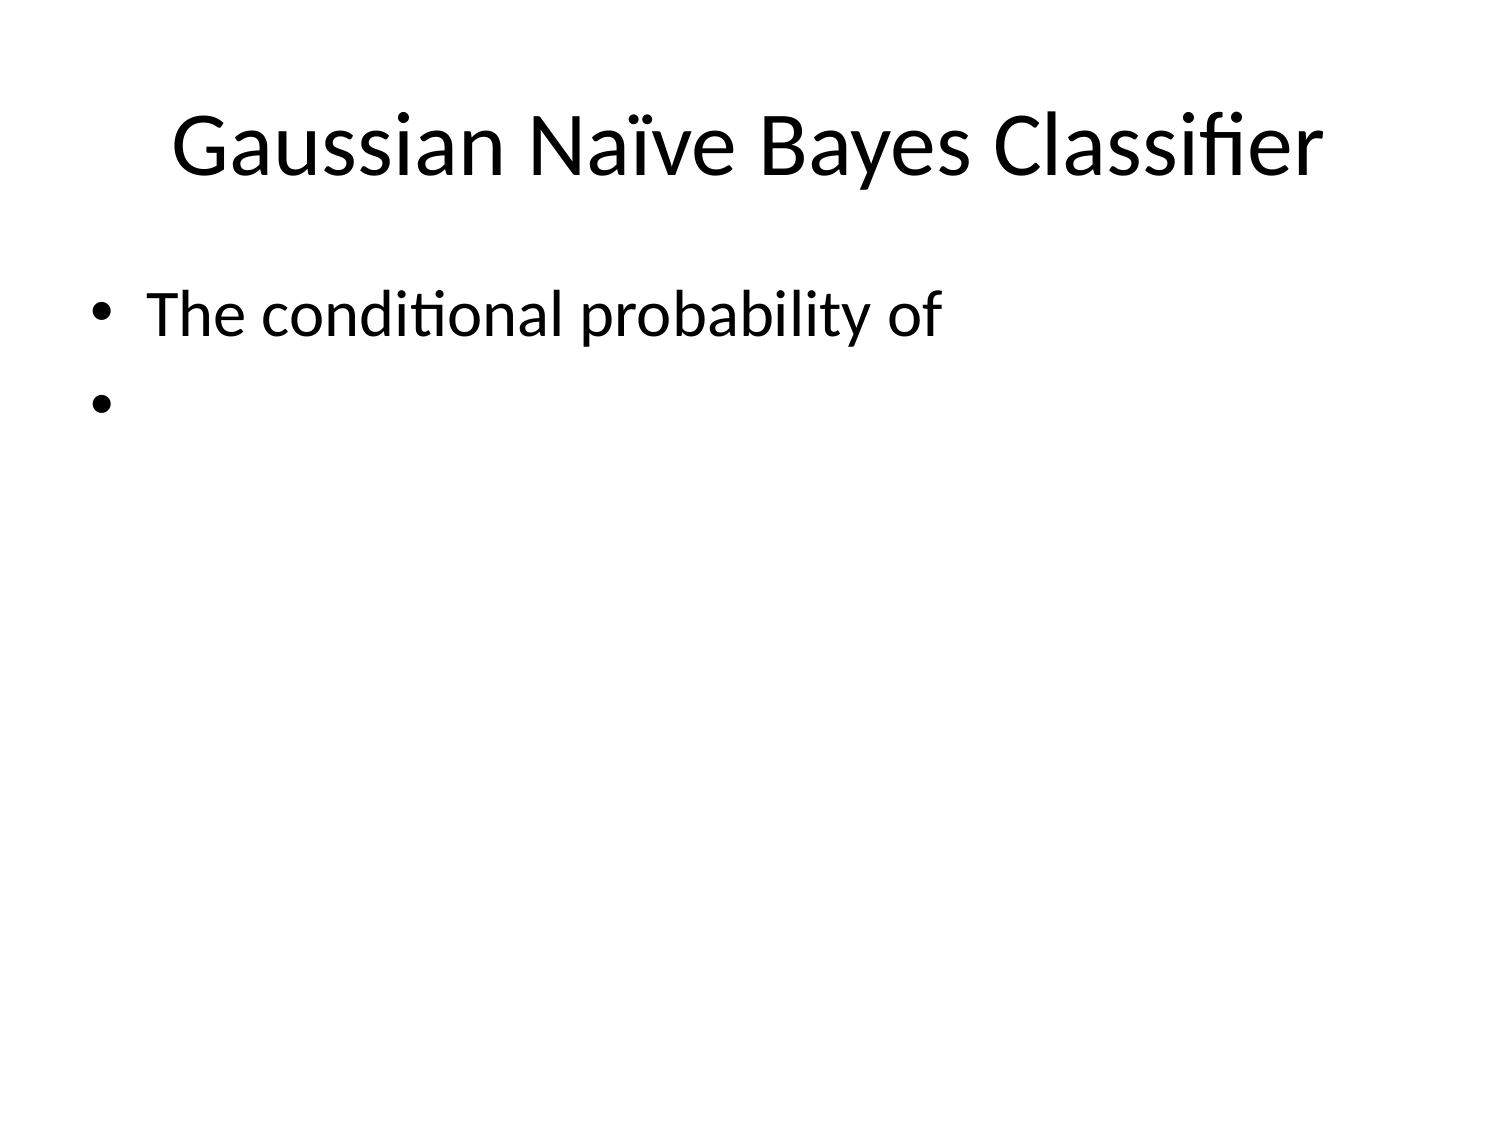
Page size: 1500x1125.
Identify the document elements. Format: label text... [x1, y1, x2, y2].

title Gaussian Naïve Bayes Classifier [75, 45, 1425, 233]
